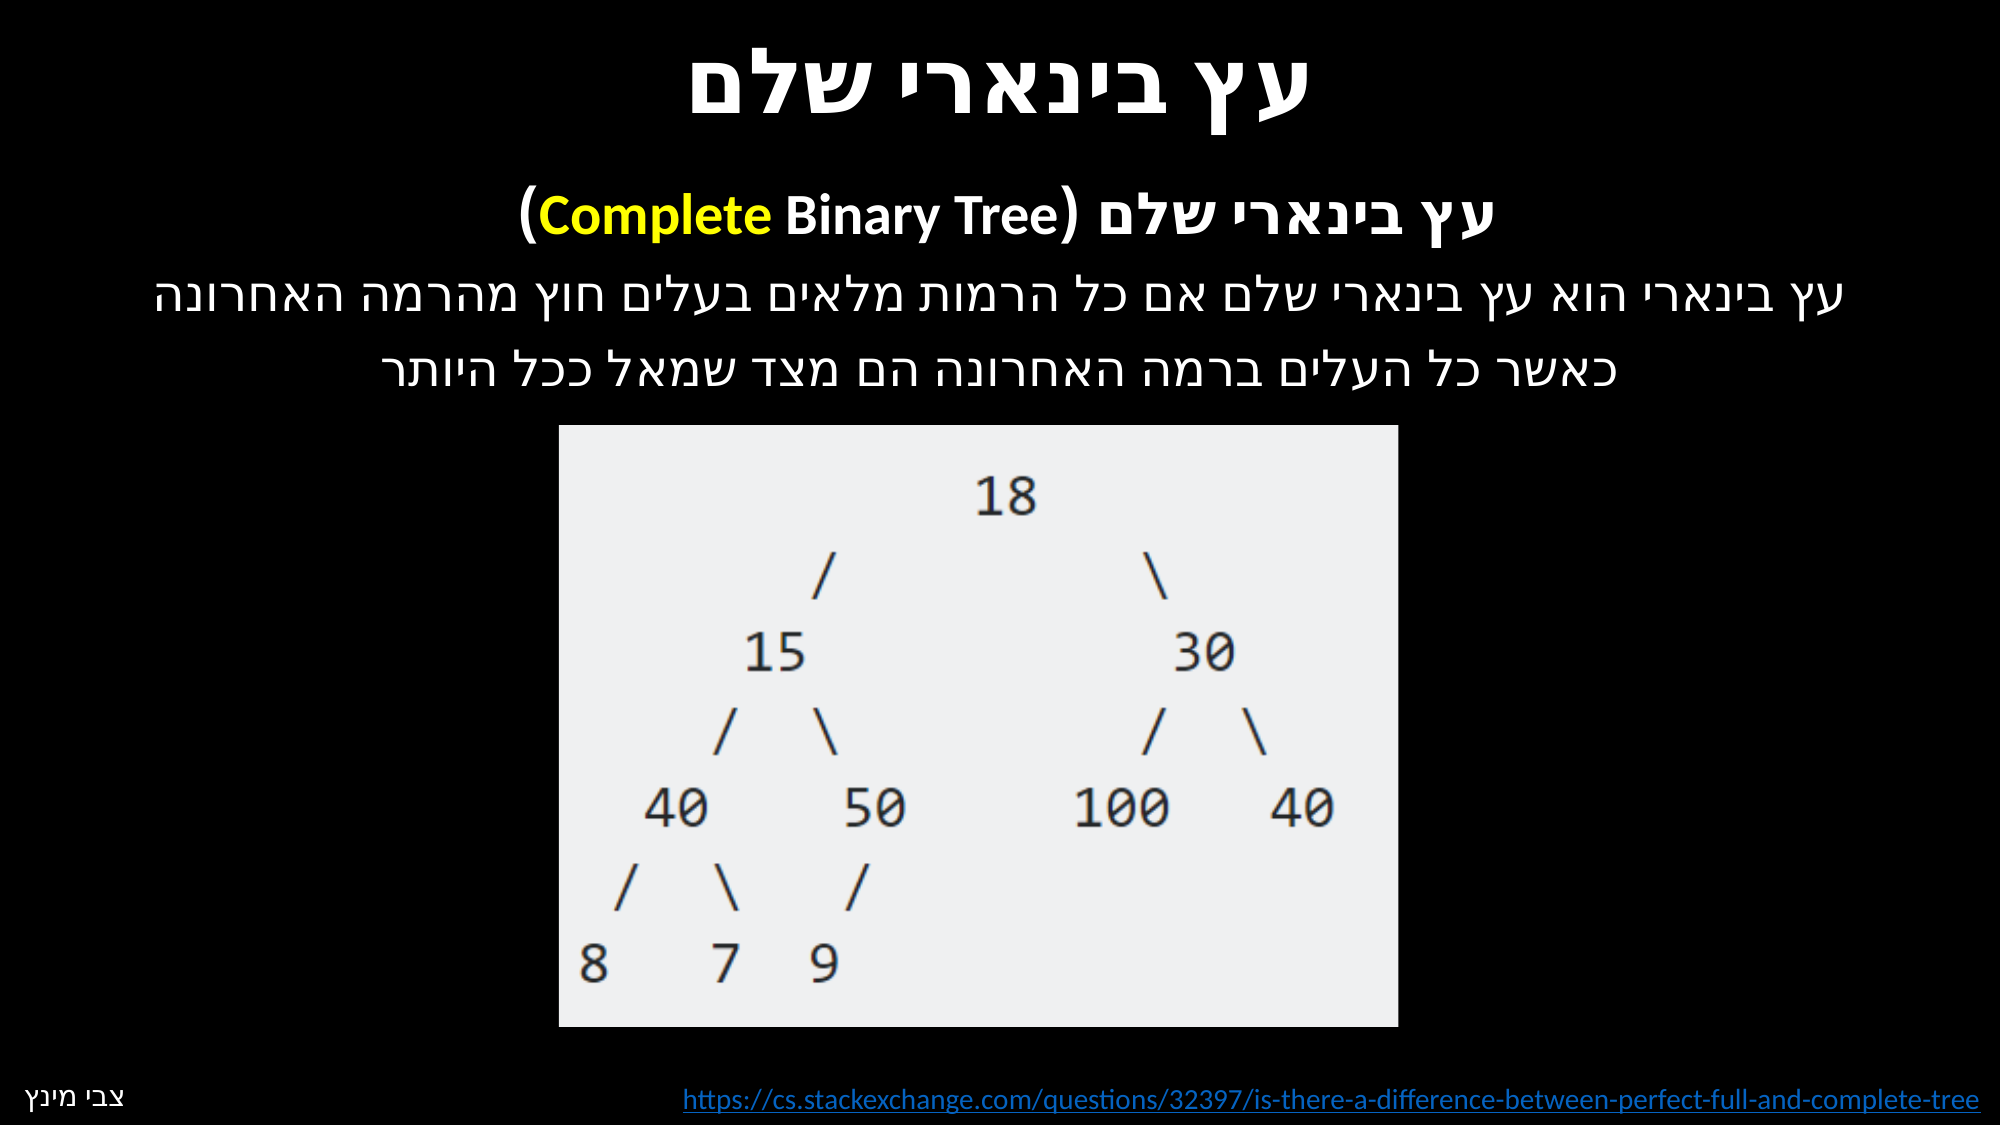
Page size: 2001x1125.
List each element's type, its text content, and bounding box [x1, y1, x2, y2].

picture [558, 425, 1399, 1027]
text_box https://cs.stackexchange.com/questions/32397/is-there-a-difference-between-perfect-full-and-complete-tree [667, 1073, 2000, 1123]
subtitle עץ בינארי שלם [249, 26, 1750, 176]
text_box צבי מינץ [0, 1073, 68, 1125]
text_box עץ בינארי שלם (Complete Binary Tree) עץ בינארי הוא עץ בינארי שלם אם כל הרמות מלאים בעלים חוץ מהרמה האחרונה כאשר כל העלים ברמה האחרונה הם מצד שמאל ככל היותר [68, 176, 1932, 1125]
